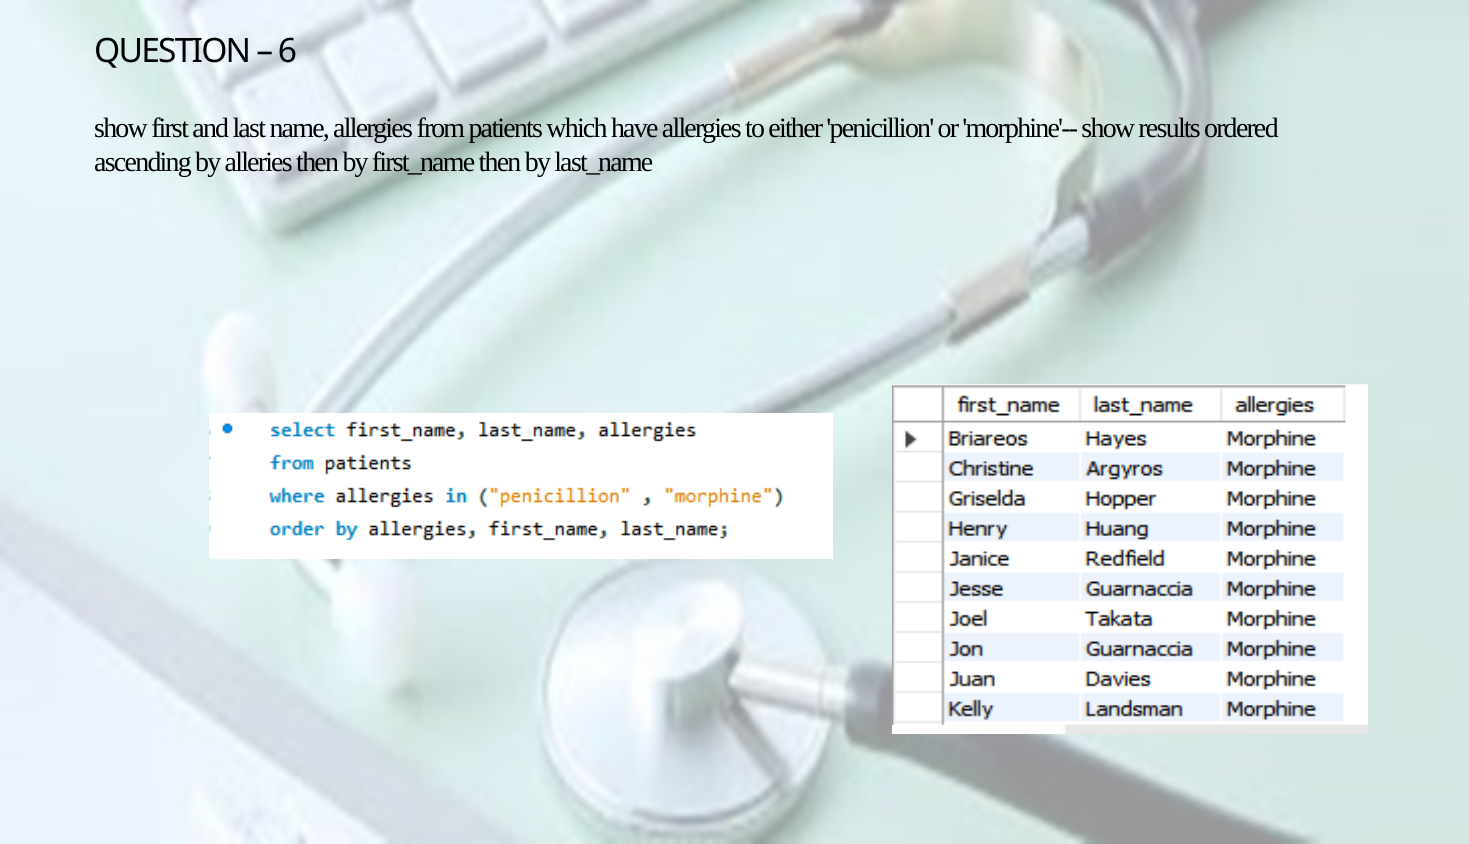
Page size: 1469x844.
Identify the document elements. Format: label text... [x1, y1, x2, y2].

text_box [79, 57, 1377, 262]
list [209, 413, 834, 560]
title QUESTION – 6 show first and last name, allergies from patients which have allergies to either 'penicillion' or 'morphine'-- show results ordered ascending by alleries then by first_name then by last_name [79, 21, 1377, 57]
picture [892, 384, 1368, 734]
